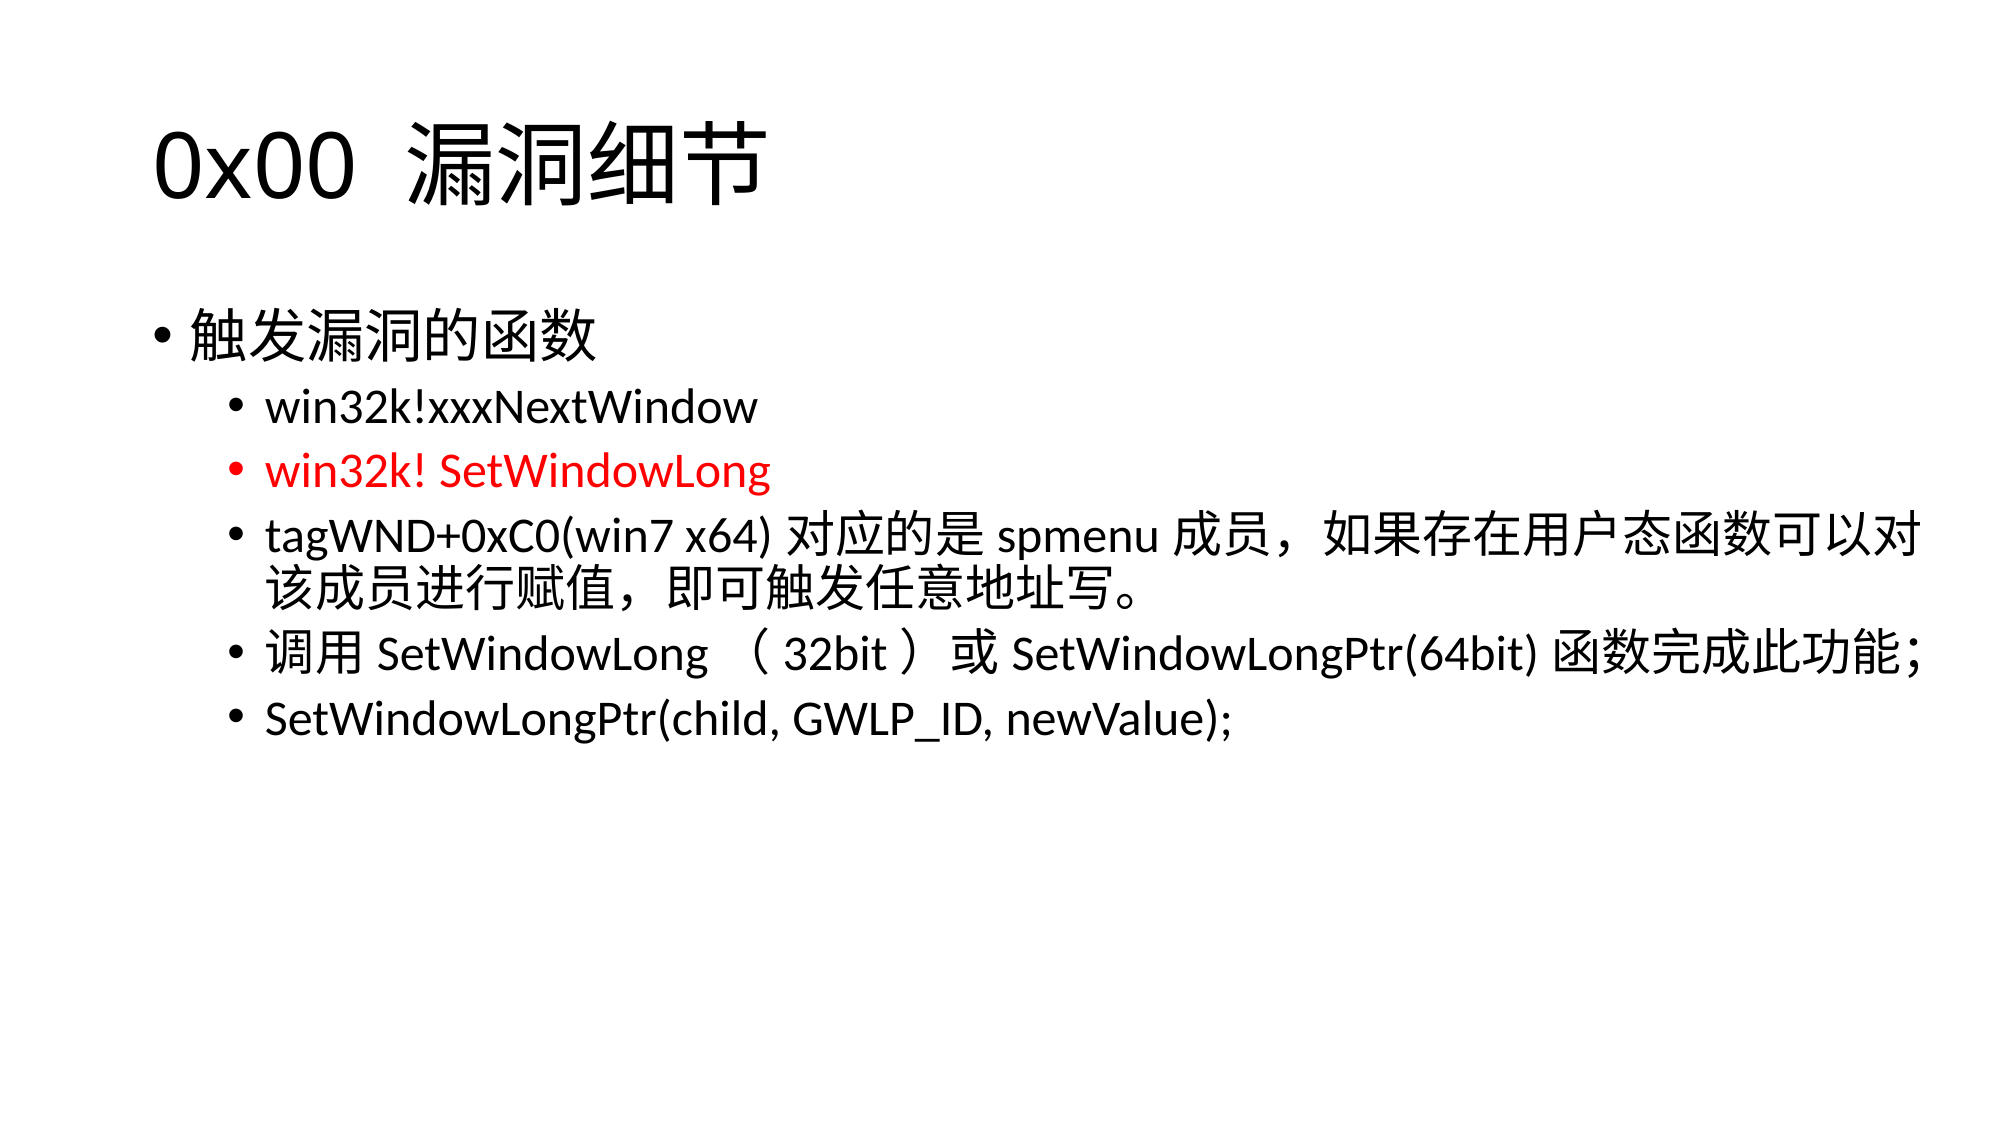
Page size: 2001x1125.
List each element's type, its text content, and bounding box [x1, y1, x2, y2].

list 触发漏洞的函数 win32k!xxxNextWindow win32k! SetWindowLong tagWND+0xC0(win7 x64)对应的是spmenu成员，如果存在用户态函数可以对该成员进行赋值，即可触发任意地址写。 调用SetWindowLong（32bit）或SetWindowLongPtr(64bit)函数完成此功能； SetWindowLongPtr(child, GWLP_ID, newValue); [137, 299, 1939, 1048]
title 0x00 漏洞细节 [137, 59, 1863, 278]
